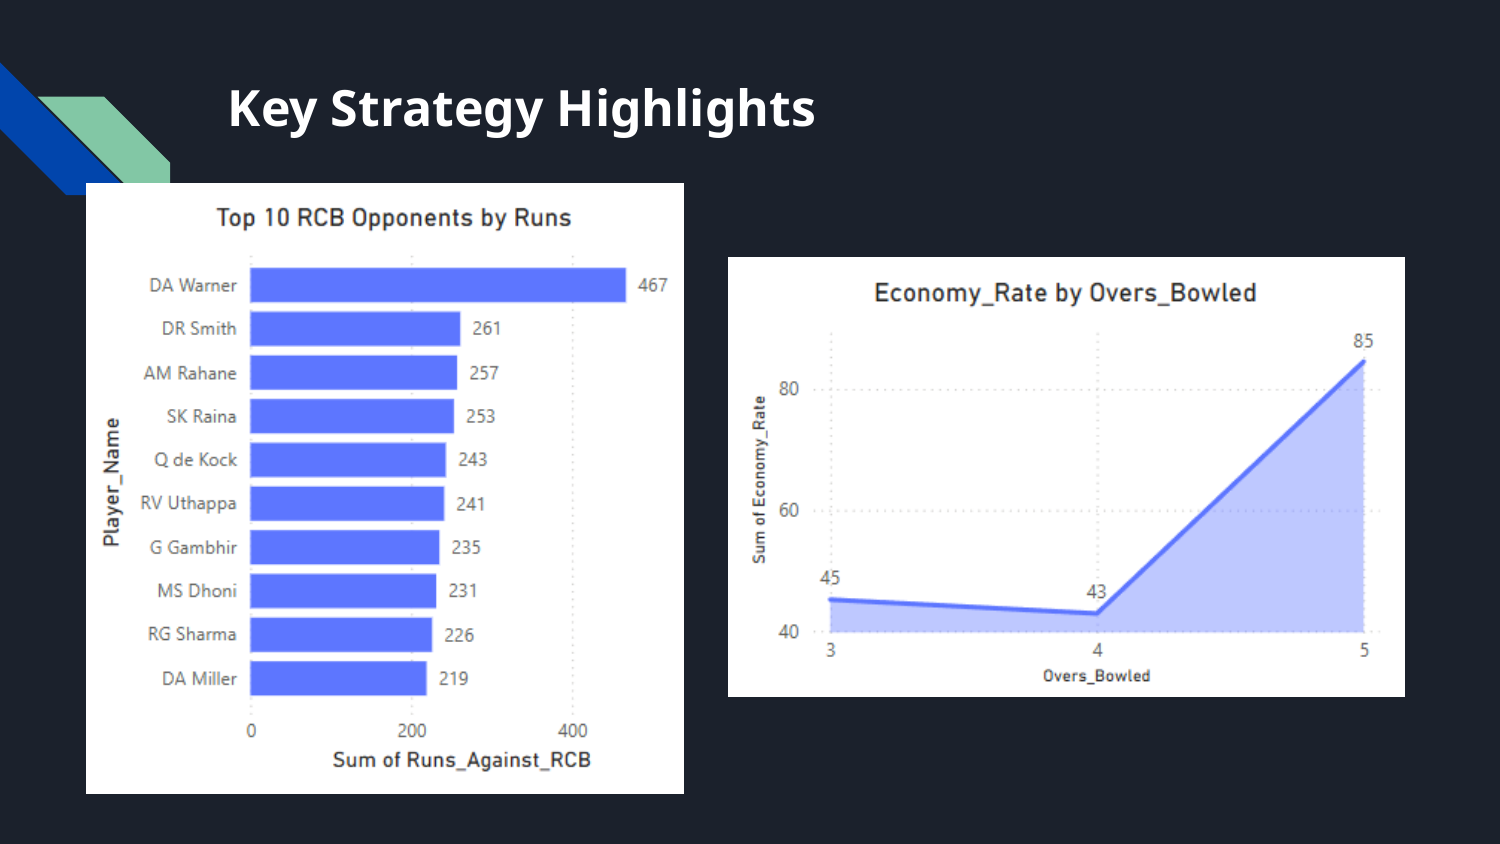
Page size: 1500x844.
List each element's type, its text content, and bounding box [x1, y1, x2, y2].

picture [86, 183, 684, 794]
title Key Strategy Highlights [212, 52, 1368, 202]
picture [728, 257, 1406, 697]
